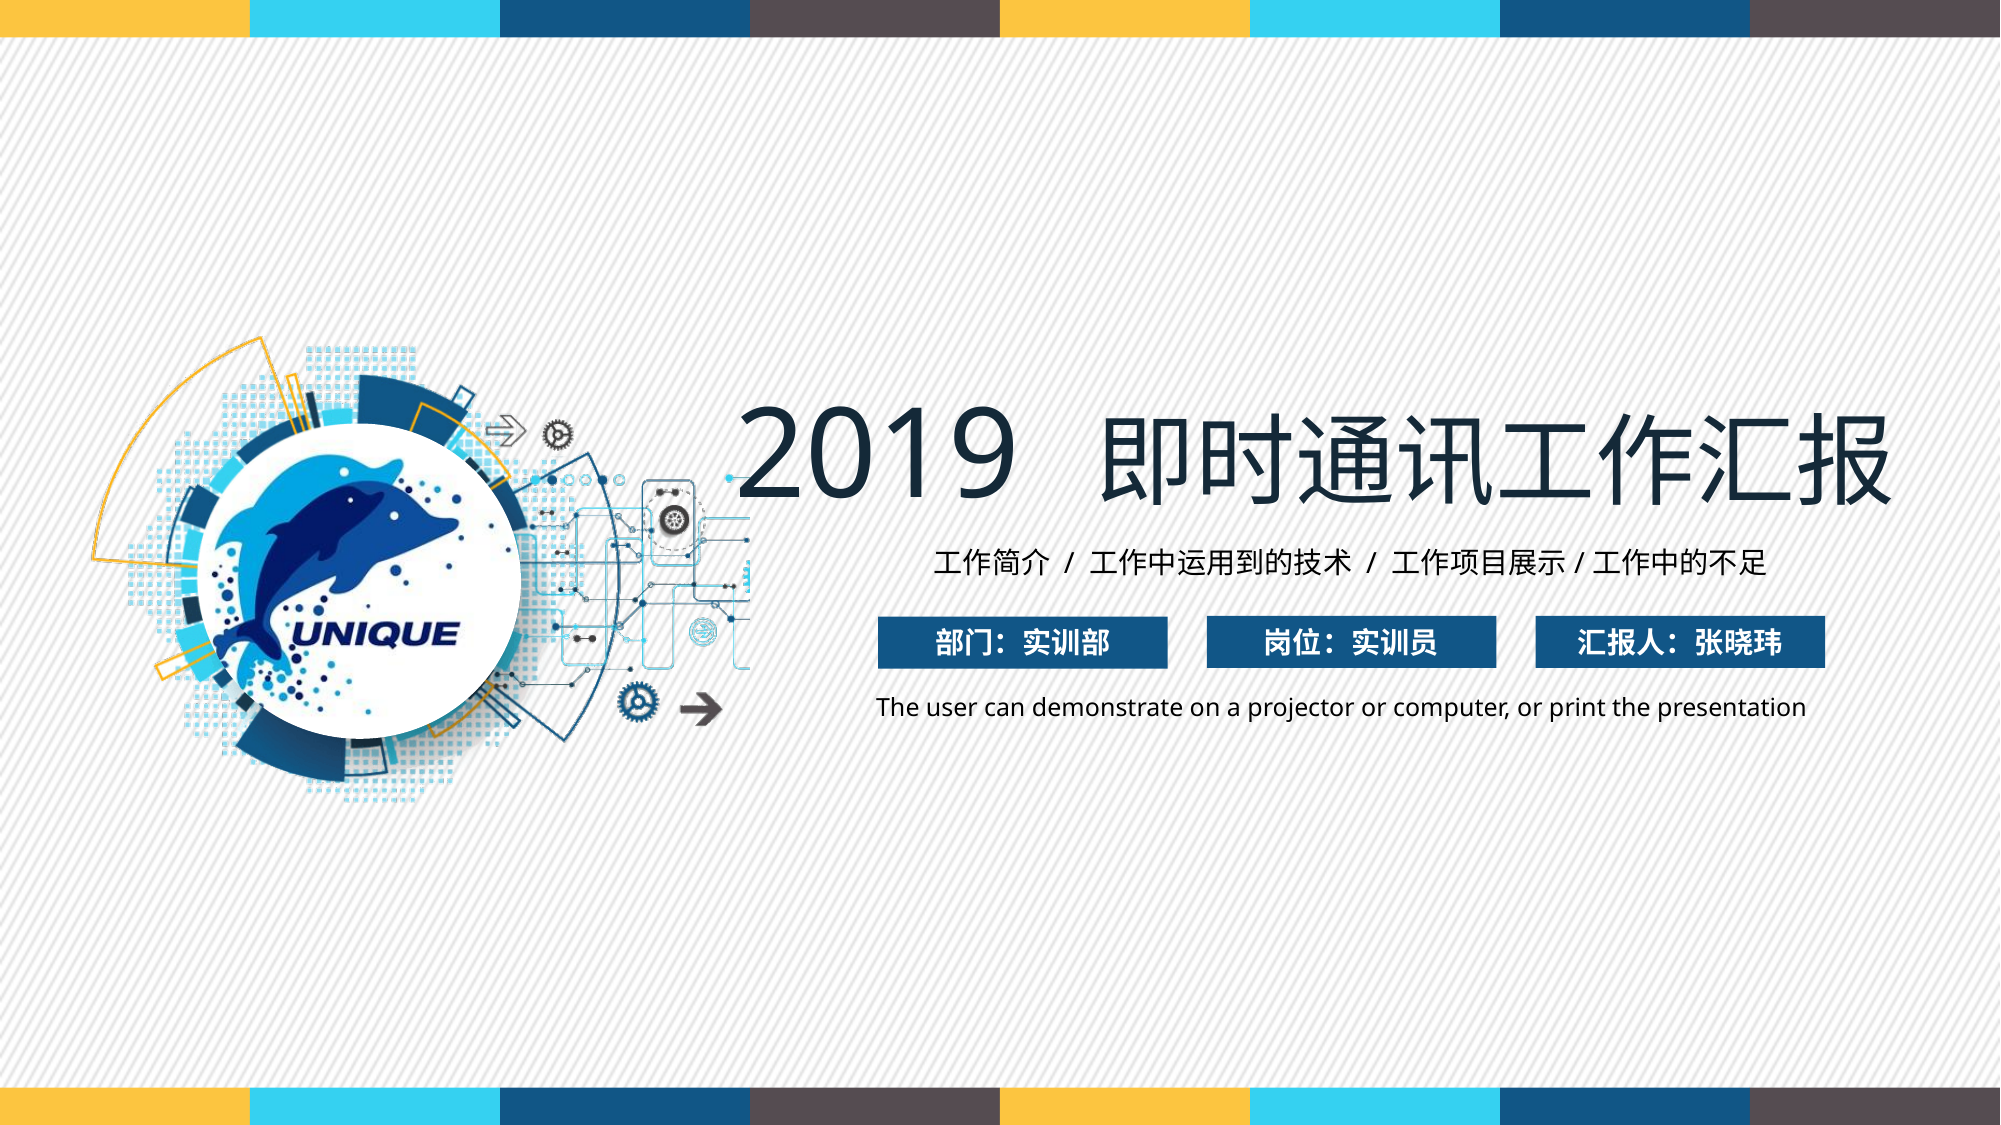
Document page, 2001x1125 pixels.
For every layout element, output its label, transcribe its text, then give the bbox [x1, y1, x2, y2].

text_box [1206, 615, 1497, 668]
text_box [0, 0, 2000, 38]
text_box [877, 616, 1168, 669]
picture [0, 38, 2000, 1087]
text_box The user can demonstrate on a projector or computer, or print the presentation [861, 683, 2000, 729]
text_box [0, 1087, 2000, 1125]
text_box 2019 即时通讯工作汇报 [750, 340, 1955, 536]
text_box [1535, 615, 1826, 668]
text_box 工作简介 / 工作中运用到的技术 / 工作项目展示/工作中的不足 [918, 537, 1785, 587]
